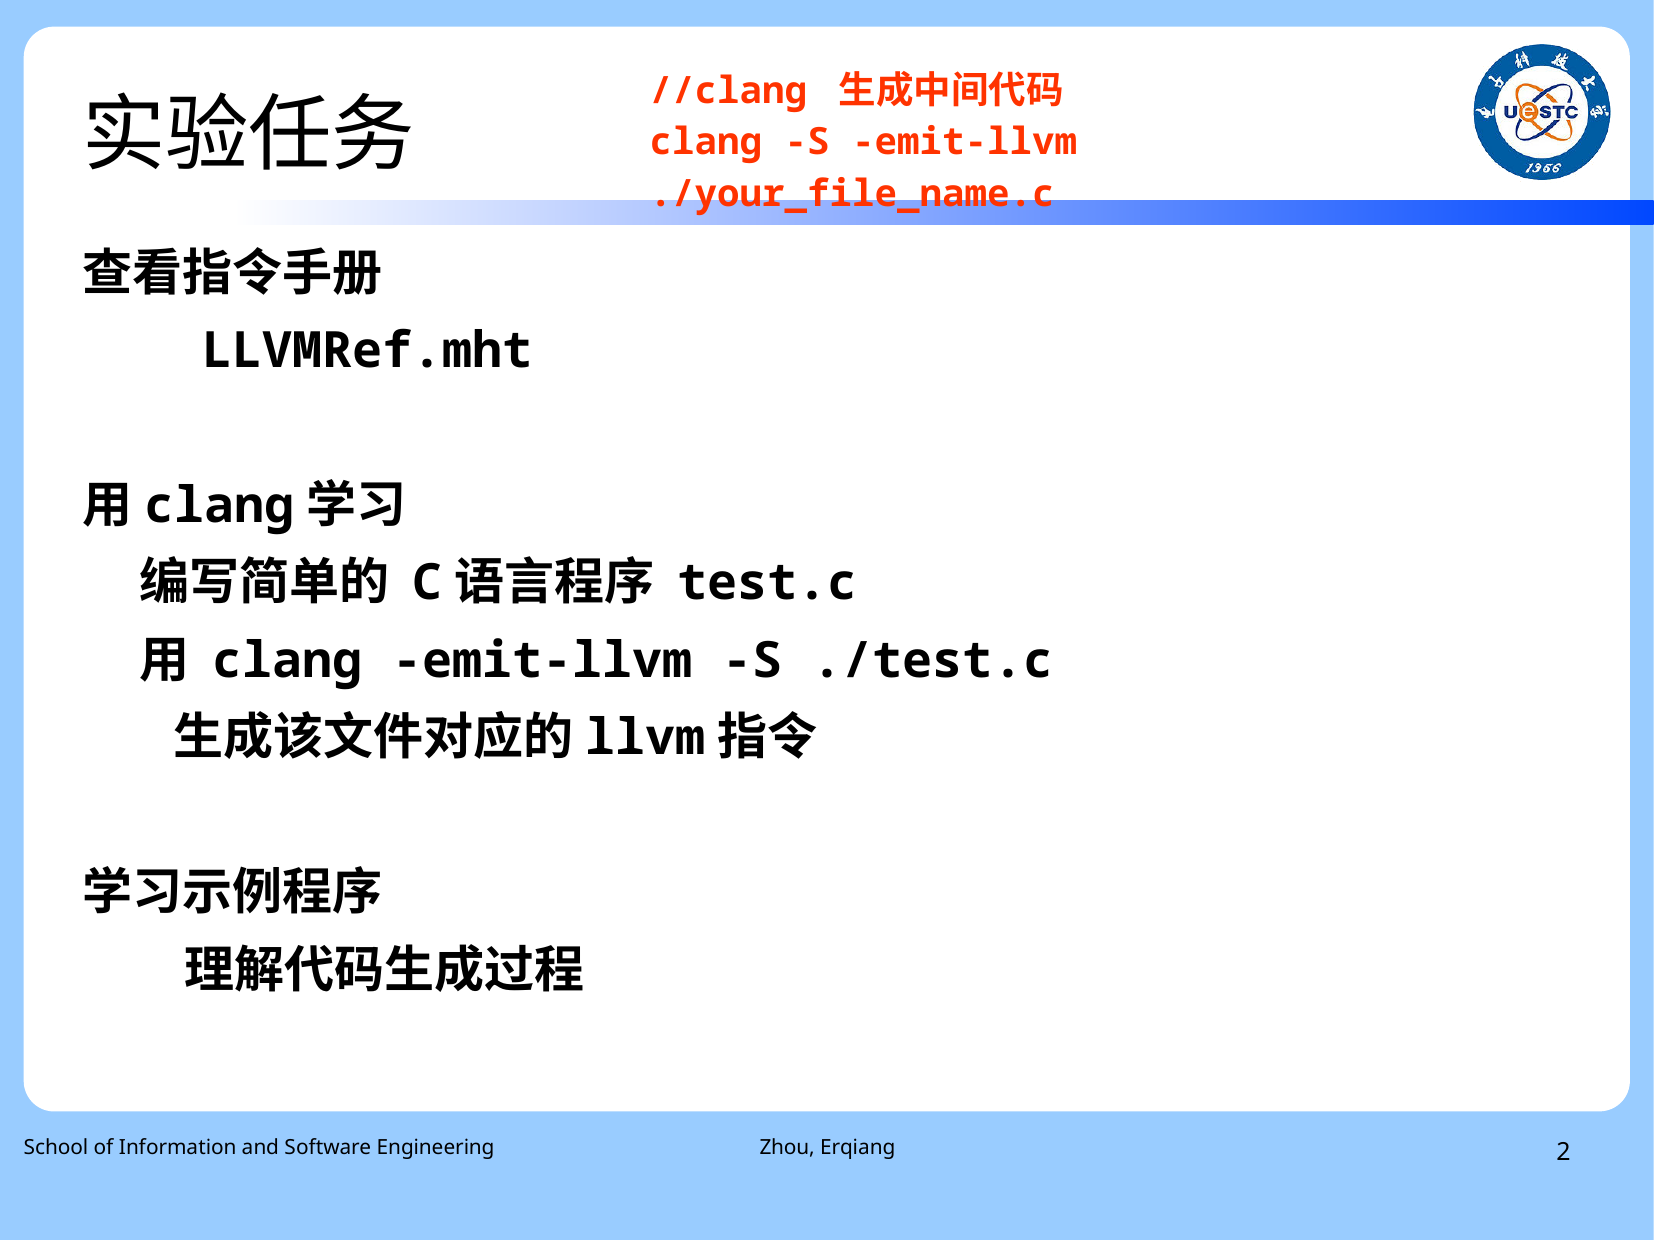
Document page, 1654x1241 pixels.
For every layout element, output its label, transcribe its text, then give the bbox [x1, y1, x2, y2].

text_box Zhou, Erqiang [565, 1129, 1090, 1215]
text_box School of Information and Software Engineering [23, 1129, 532, 1215]
picture [1464, 35, 1619, 189]
title 实验任务 [82, 49, 1370, 201]
list 查看指令手册 LLVMRef.mht 用clang学习 编写简单的 C语言程序 test.c 用 clang -emit-llvm -S ./test.c 生成该文件对应的llvm指令 学习示例程序 理解代码生成过程 [82, 247, 1571, 1108]
text_box //clang 生成中间代码 clang -S -emit-llvm ./your_file_name.c [634, 51, 1434, 222]
text_box [1185, 1129, 1571, 1215]
